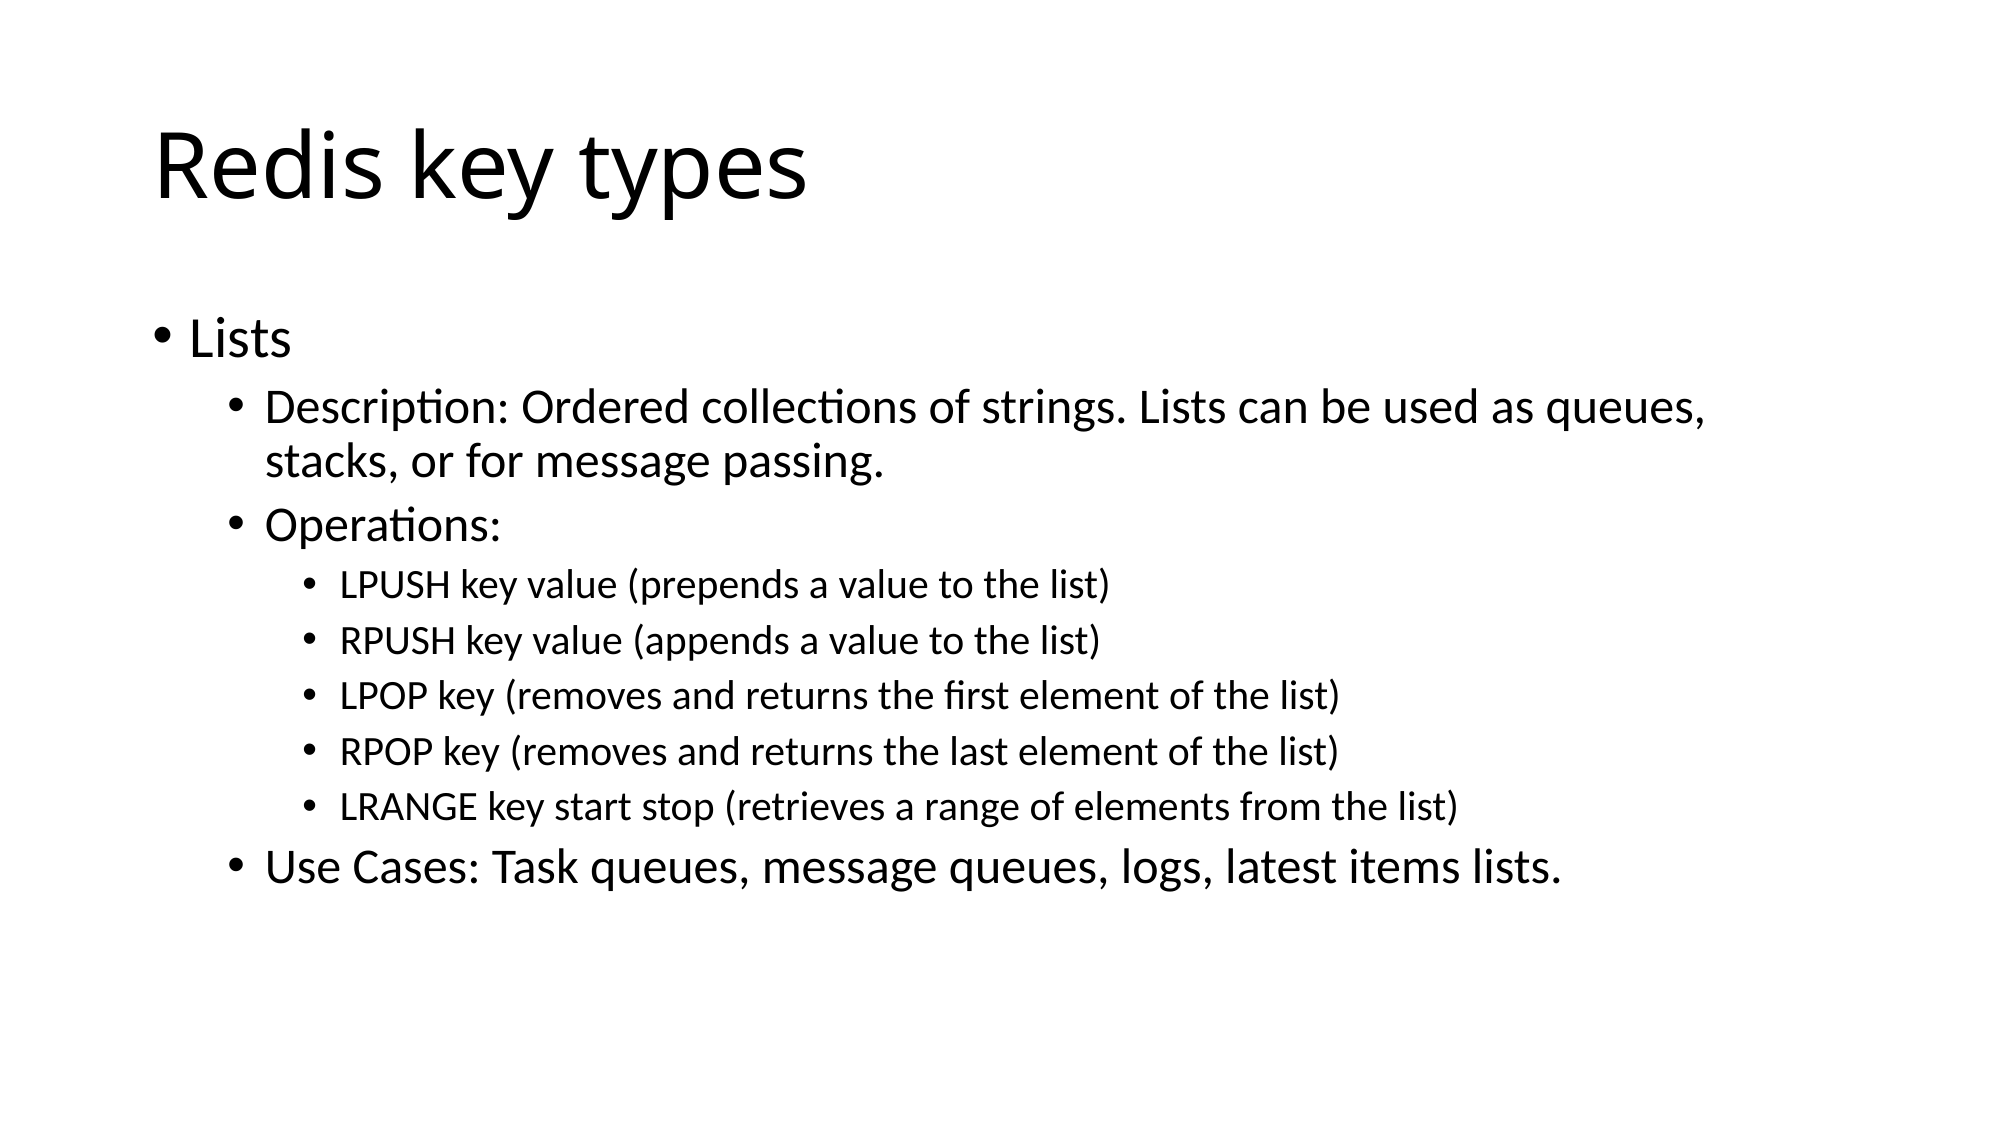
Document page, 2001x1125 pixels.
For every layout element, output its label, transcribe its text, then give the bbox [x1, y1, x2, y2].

title Redis key types [137, 59, 1863, 278]
list Lists Description: Ordered collections of strings. Lists can be used as queues, stacks, or for message passing. Operations: LPUSH key value (prepends a value to the list) RPUSH key value (appends a value to the list) LPOP key (removes and returns the first element of the list) RPOP key (removes and returns the last element of the list) LRANGE key start stop (retrieves a range of elements from the list) Use Cases: Task queues, message queues, logs, latest items lists. [137, 299, 1863, 1014]
